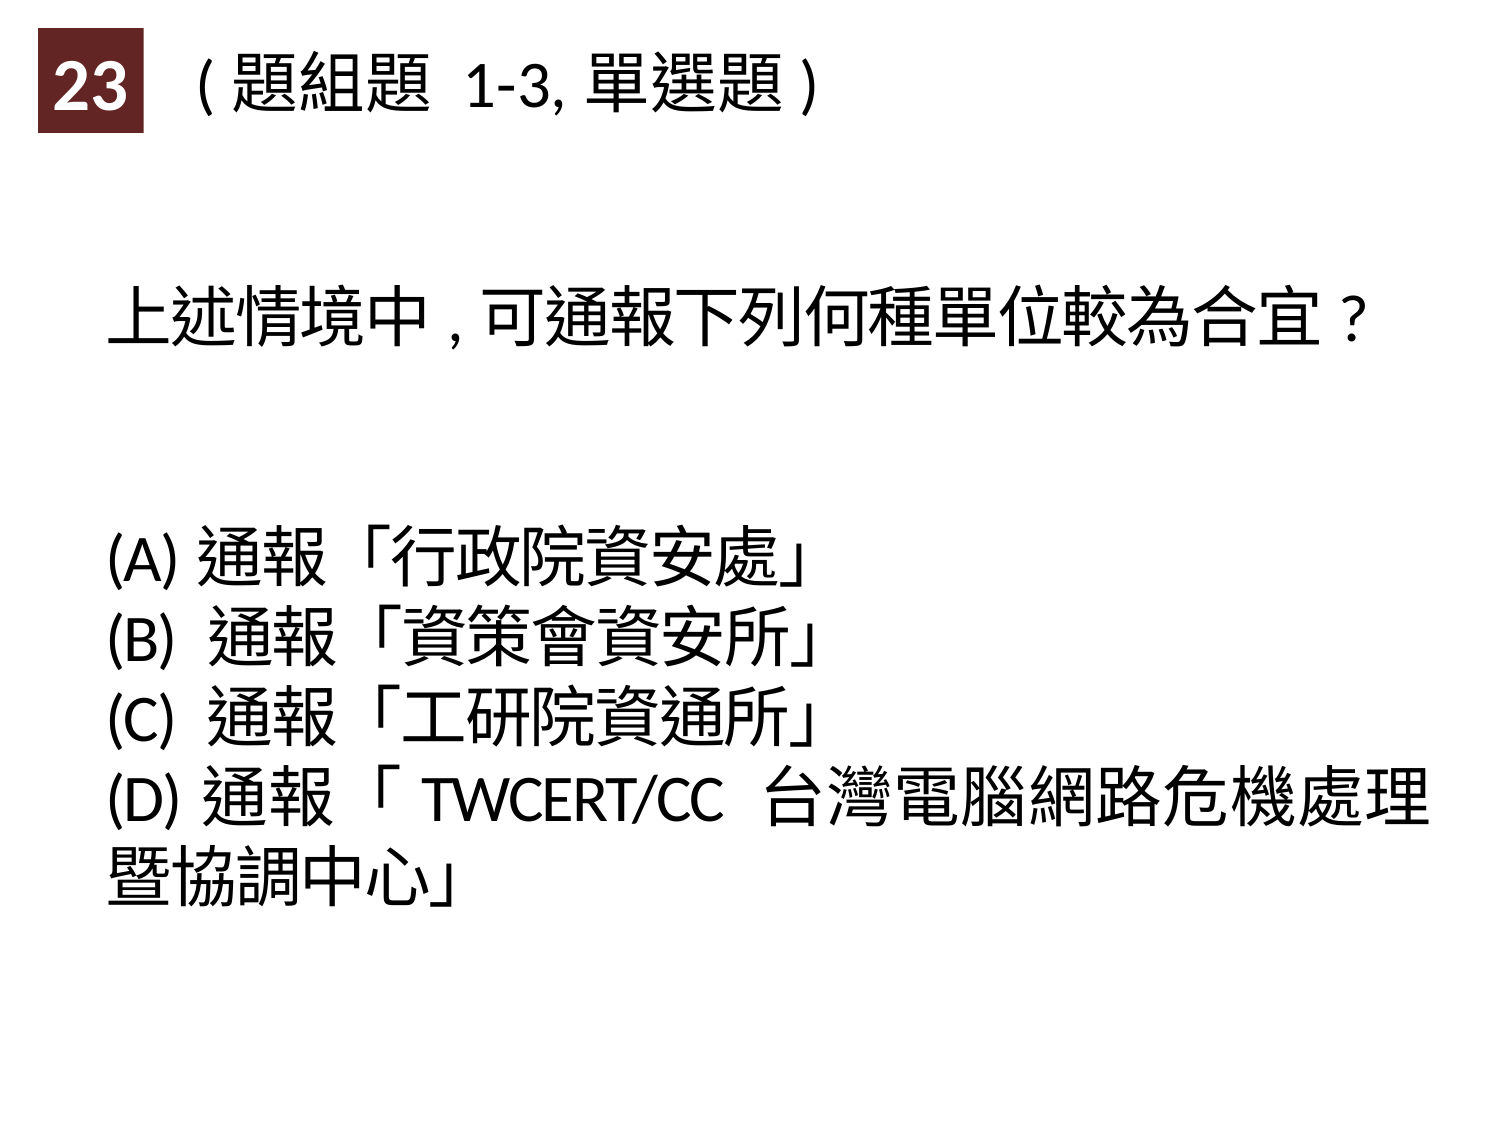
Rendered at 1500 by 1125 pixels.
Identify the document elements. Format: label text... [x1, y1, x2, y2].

text_box (題組題 1-3,單選題) [180, 33, 835, 128]
text_box 上述情境中,可通報下列何種單位較為合宜? (A)通報「行政院資安處」 (B) 通報「資策會資安所」 (C) 通報「工研院資通所」 (D)通報「TWCERT/CC 台灣電腦網路危機處理暨協調中心」 [90, 267, 1445, 922]
text_box 23 [38, 28, 144, 133]
